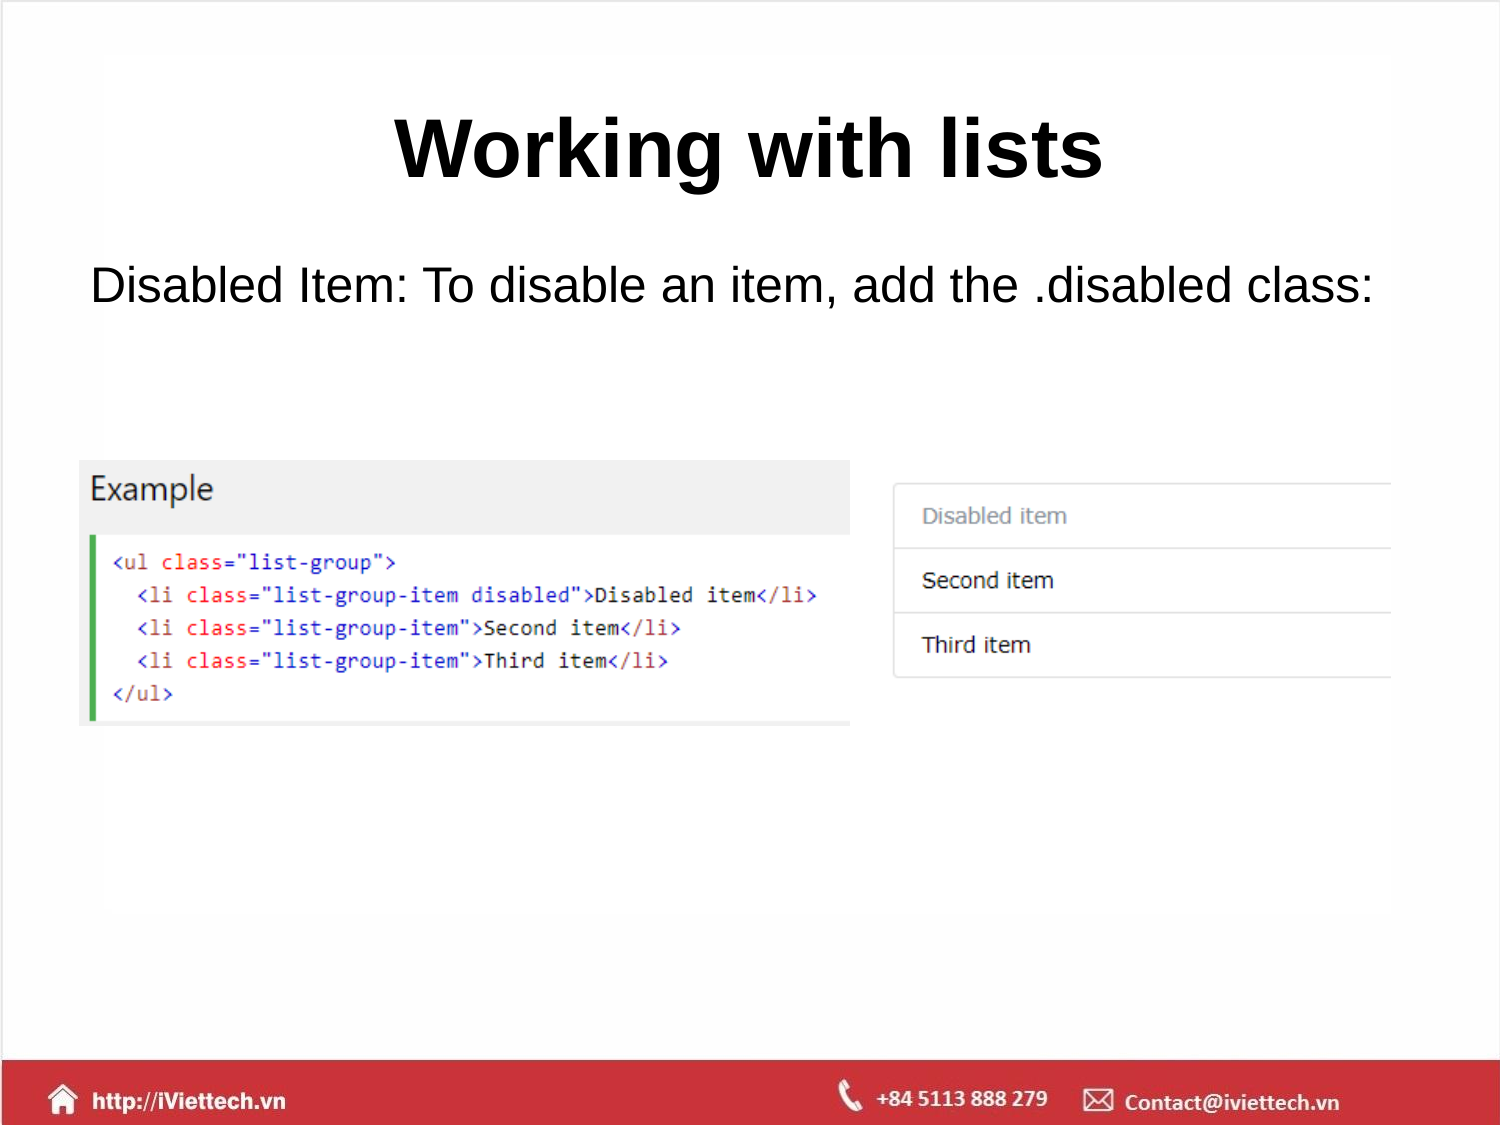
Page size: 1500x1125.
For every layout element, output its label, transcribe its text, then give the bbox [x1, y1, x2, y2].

title Working with lists [75, 50, 1425, 238]
list Disabled Item: To disable an item, add the .disabled class: [75, 245, 1463, 988]
picture [0, 0, 1500, 1125]
